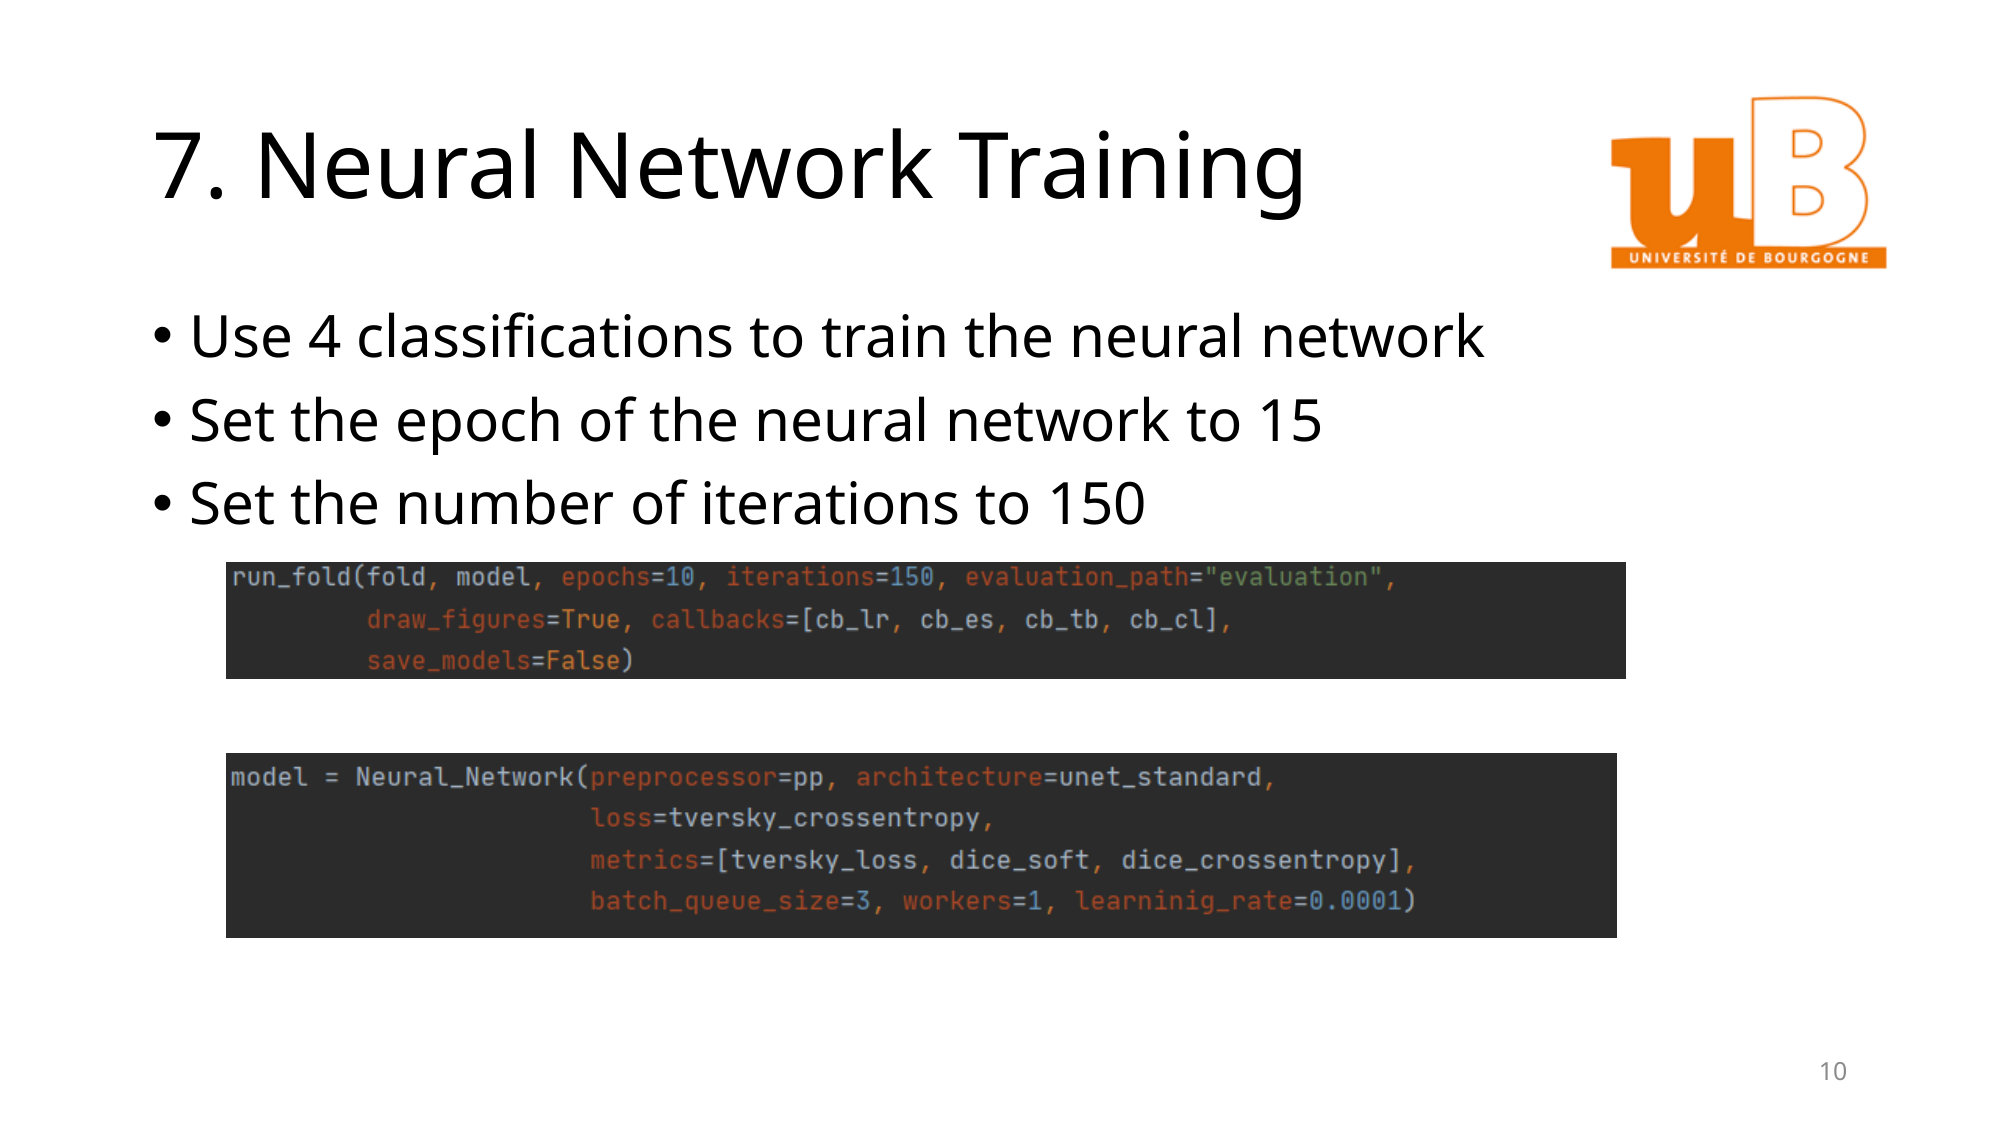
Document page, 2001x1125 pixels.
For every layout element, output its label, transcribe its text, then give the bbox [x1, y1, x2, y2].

picture [226, 753, 1617, 938]
list Use 4 classifications to train the neural network Set the epoch of the neural network to 15 Set the number of iterations to 150 [137, 299, 1863, 1014]
picture [226, 562, 1626, 679]
picture [1606, 93, 1893, 275]
title 7. Neural Network Training [137, 59, 1863, 278]
slide_number 10 [1412, 1042, 1863, 1103]
